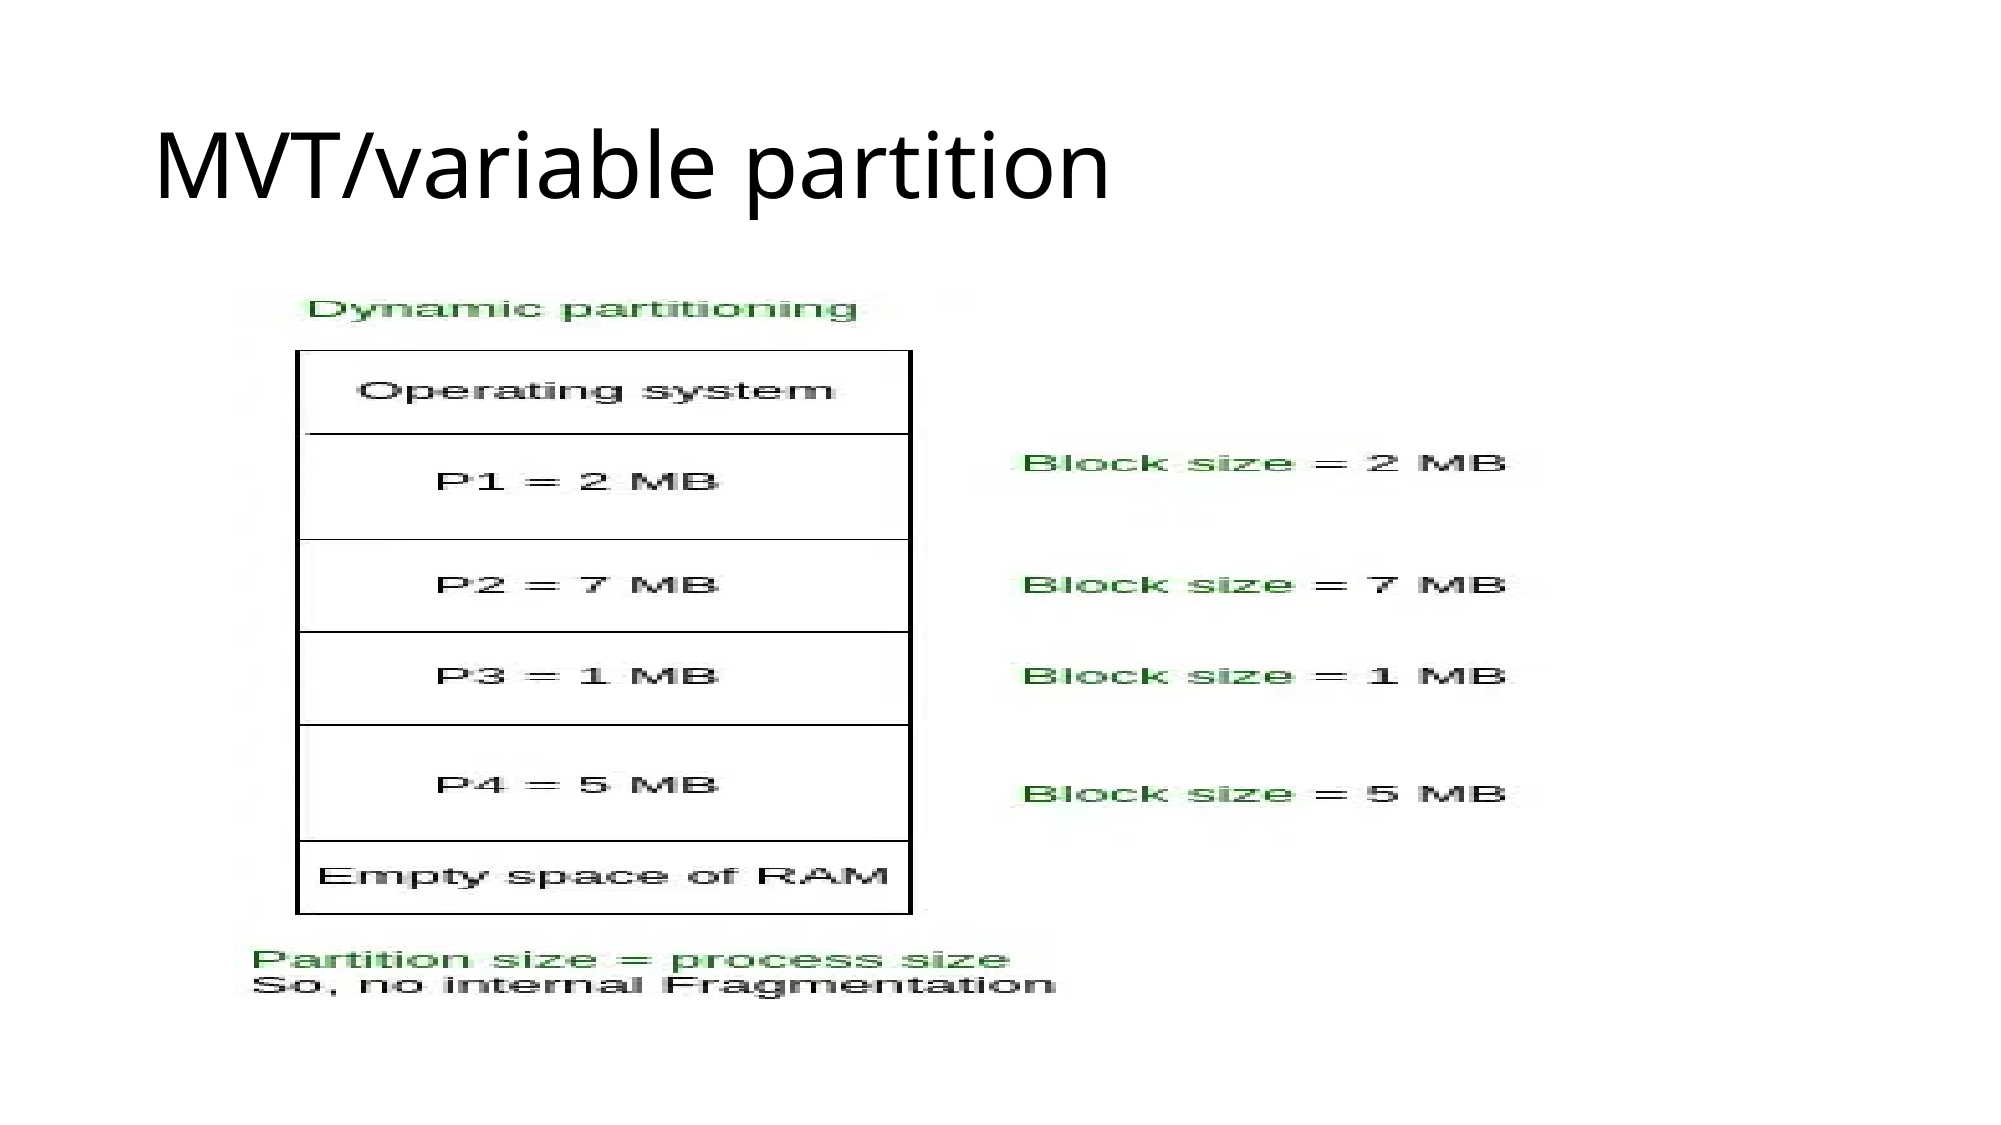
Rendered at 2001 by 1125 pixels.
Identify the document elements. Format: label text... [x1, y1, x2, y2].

title MVT/variable partition [137, 59, 1863, 278]
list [234, 292, 1577, 1000]
